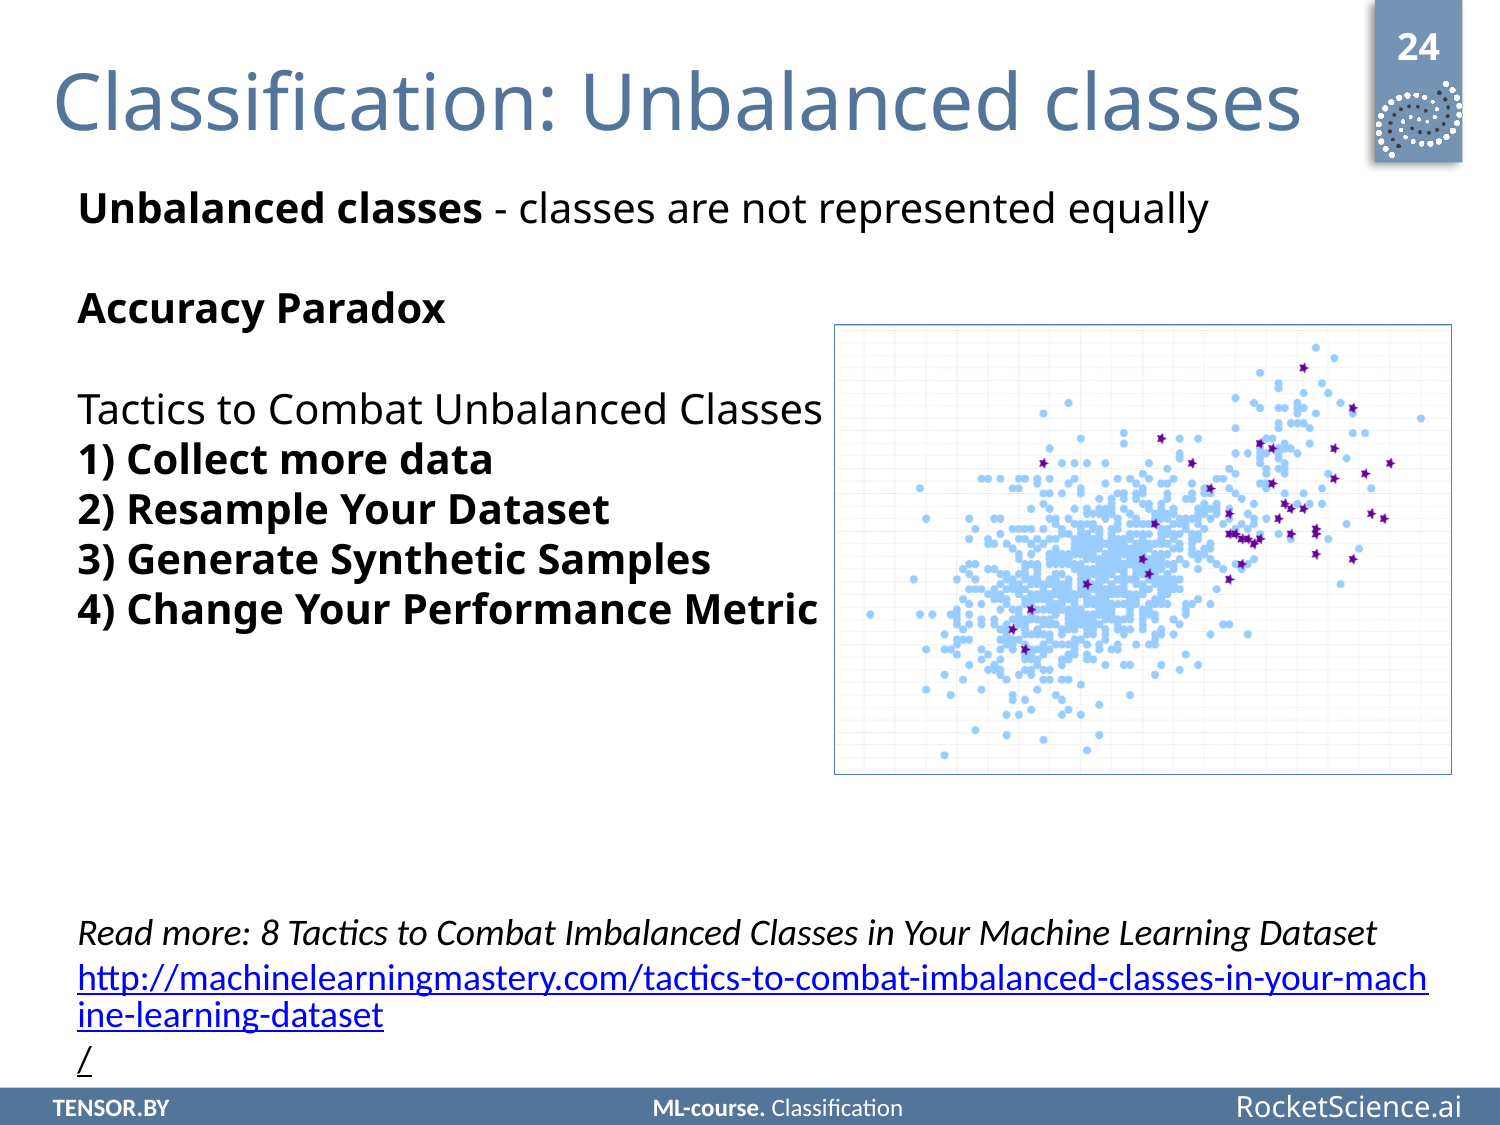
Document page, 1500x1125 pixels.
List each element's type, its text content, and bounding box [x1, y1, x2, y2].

footer TENSOR.BY ML-course. Classification [37, 1087, 1238, 1125]
slide_number 24 [1374, 15, 1463, 76]
title Classification: Unbalanced classes [37, 33, 1350, 164]
text_box Unbalanced classes - classes are not represented equally Accuracy Paradox Tactics to Combat Unbalanced Classes 1) Collect more data 2) Resample Your Dataset 3) Generate Synthetic Samples 4) Change Your Performance Metric Read more: 8 Tactics to Combat Imbalanced Classes in Your Machine Learning Dataset http://machinelearningmastery.com/tactics-to-combat-imbalanced-classes-in-your-machine-learning-dataset/ [62, 174, 1452, 1095]
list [834, 324, 1452, 775]
